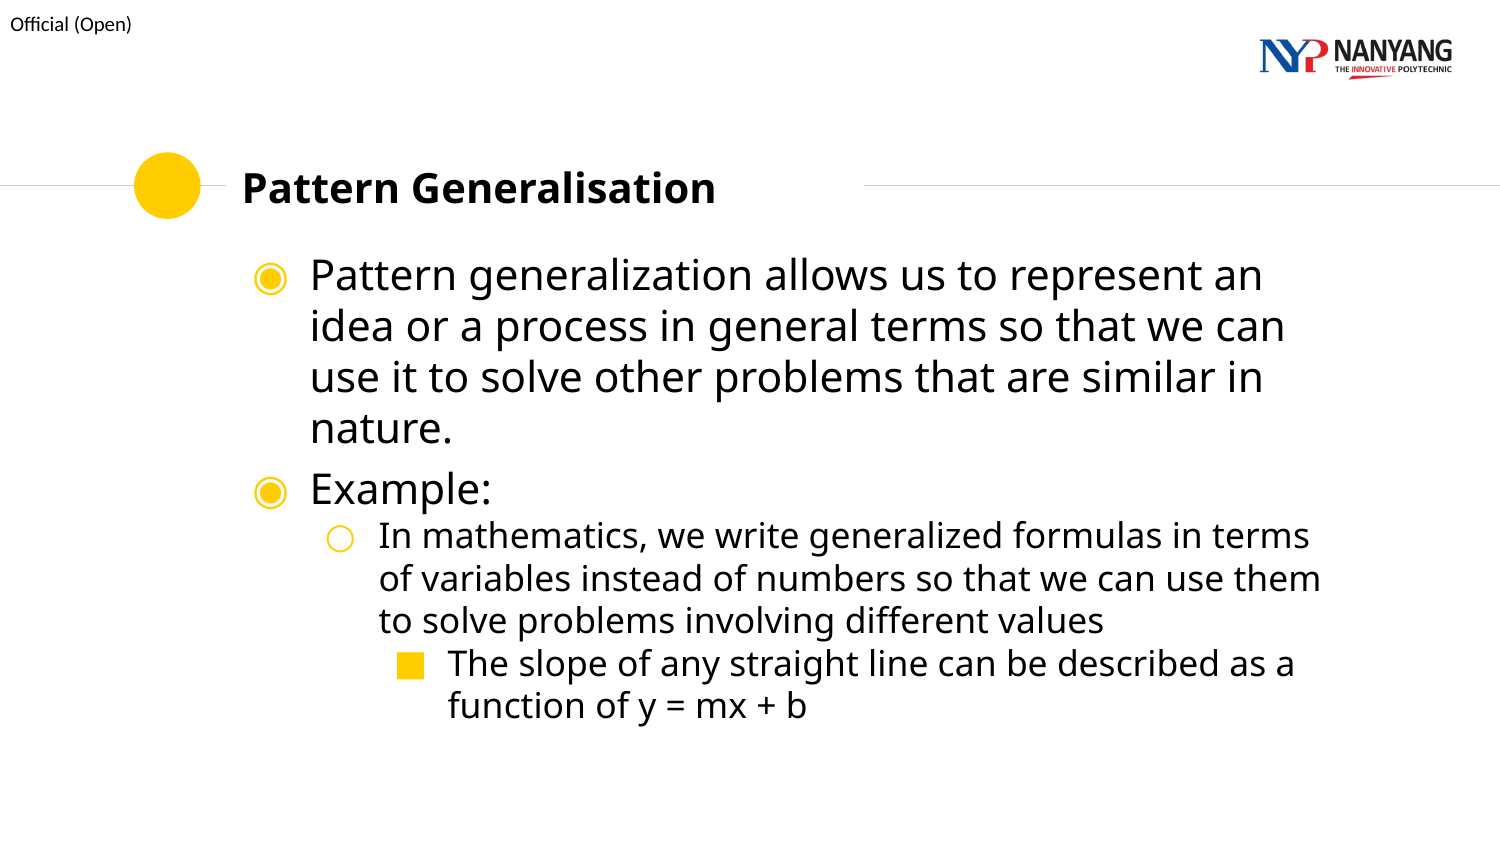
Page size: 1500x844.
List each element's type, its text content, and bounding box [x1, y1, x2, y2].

picture [1247, 27, 1464, 92]
list Pattern generalization allows us to represent an idea or a process in general terms so that we can use it to solve other problems that are similar in nature. Example: In mathematics, we write generalized formulas in terms of variables instead of numbers so that we can use them to solve problems involving different values The slope of any straight line can be described as a function of y = mx + b [225, 232, 1343, 744]
title Pattern Generalisation [226, 151, 863, 223]
